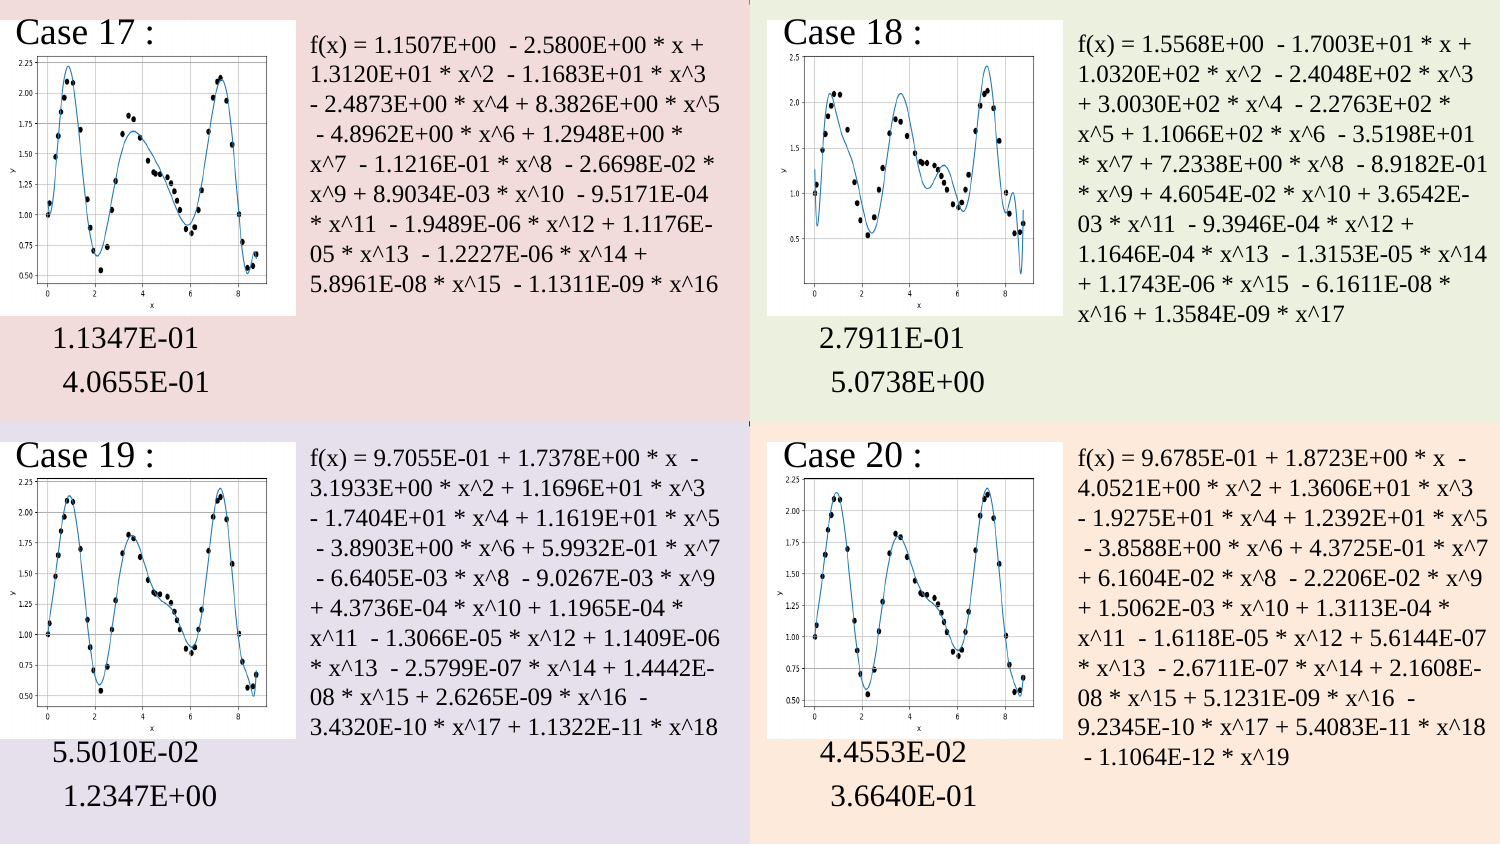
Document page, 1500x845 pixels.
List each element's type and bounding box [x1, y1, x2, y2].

text_box [0, 0, 1500, 844]
picture [767, 442, 1064, 739]
picture [767, 20, 1064, 317]
picture [0, 20, 296, 317]
picture [0, 442, 296, 739]
